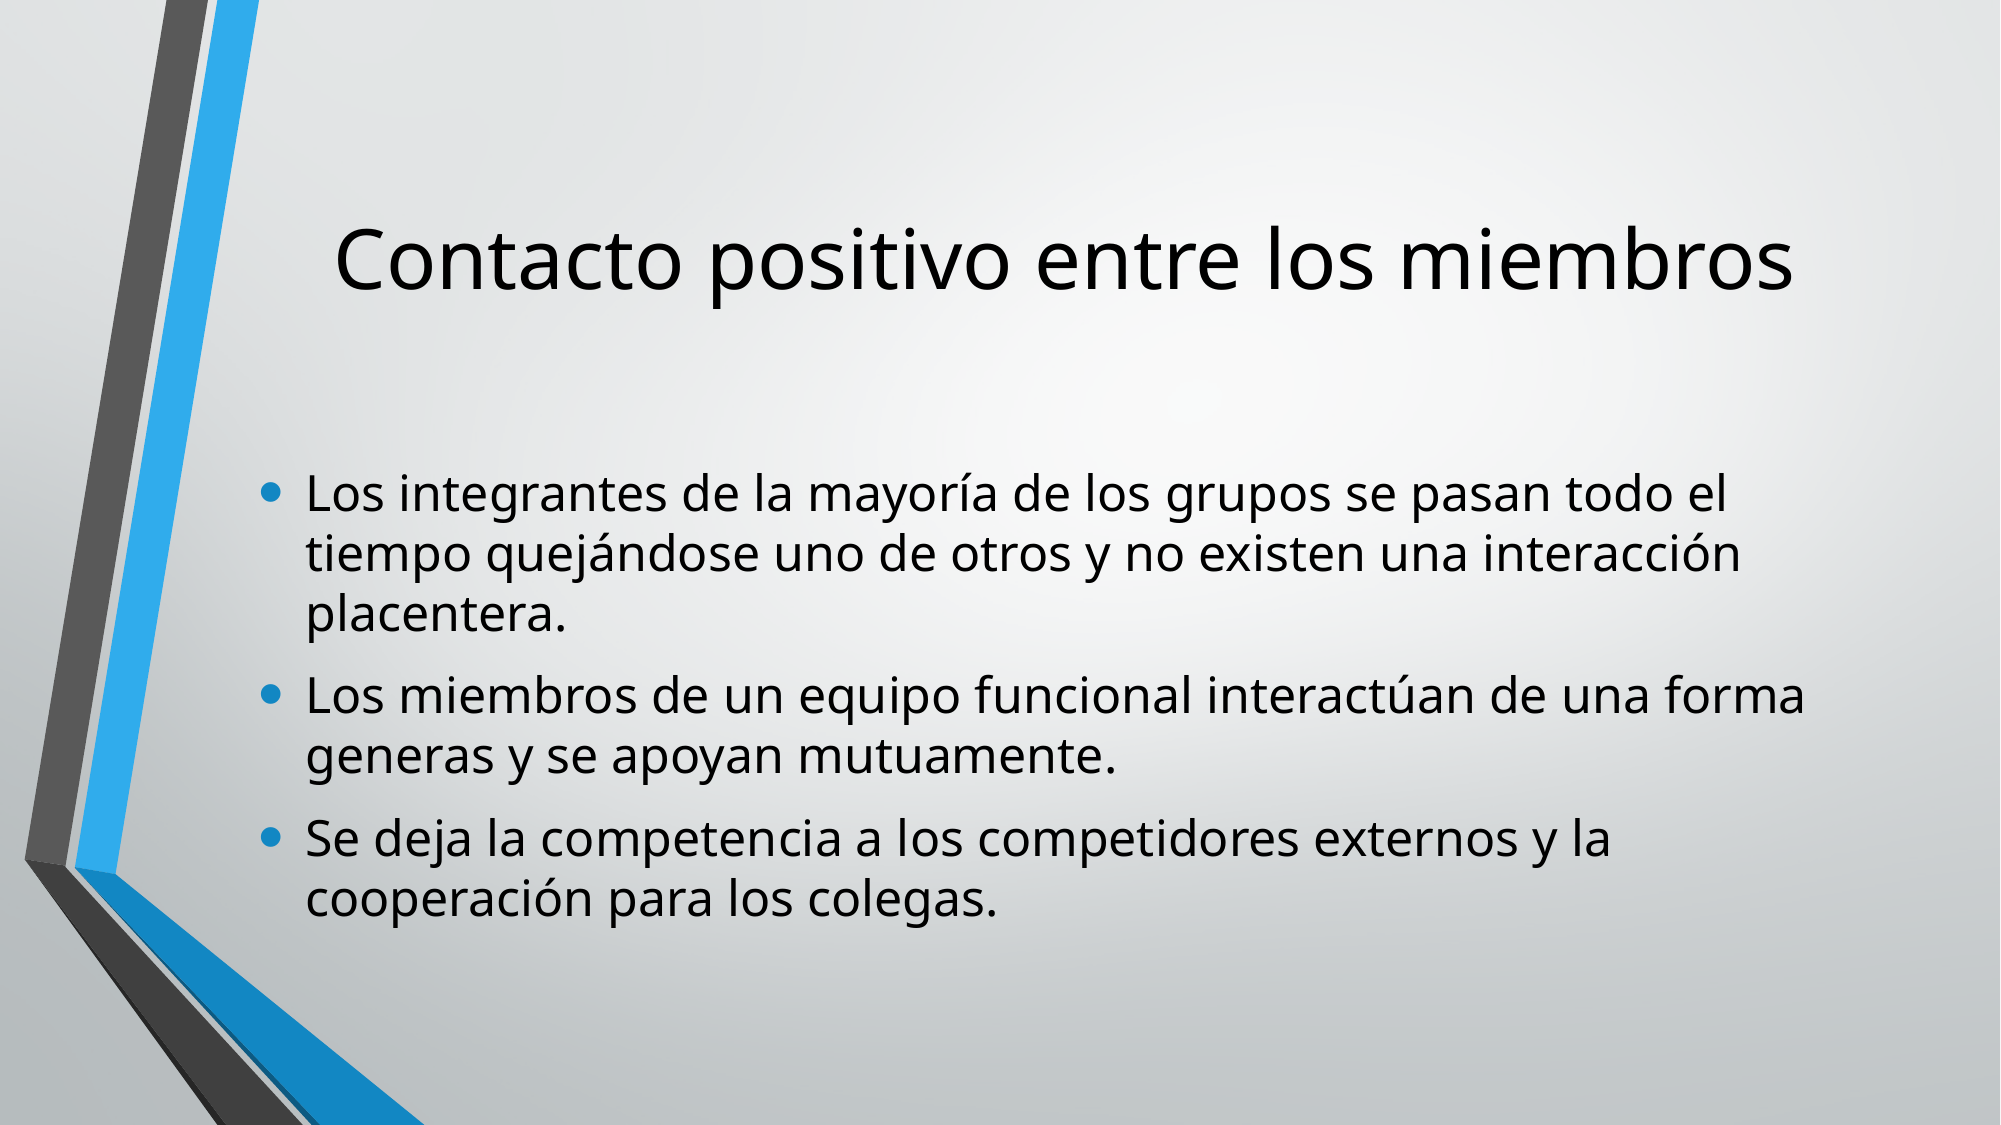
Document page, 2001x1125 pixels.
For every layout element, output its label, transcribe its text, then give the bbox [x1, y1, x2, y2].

list Los integrantes de la mayoría de los grupos se pasan todo el tiempo quejándose uno de otros y no existen una interacción placentera. Los miembros de un equipo funcional interactúan de una forma generas y se apoyan mutuamente. Se deja la competencia a los competidores externos y la cooperación para los colegas. [243, 437, 1887, 950]
title Contacto positivo entre los miembros [243, 112, 1887, 400]
